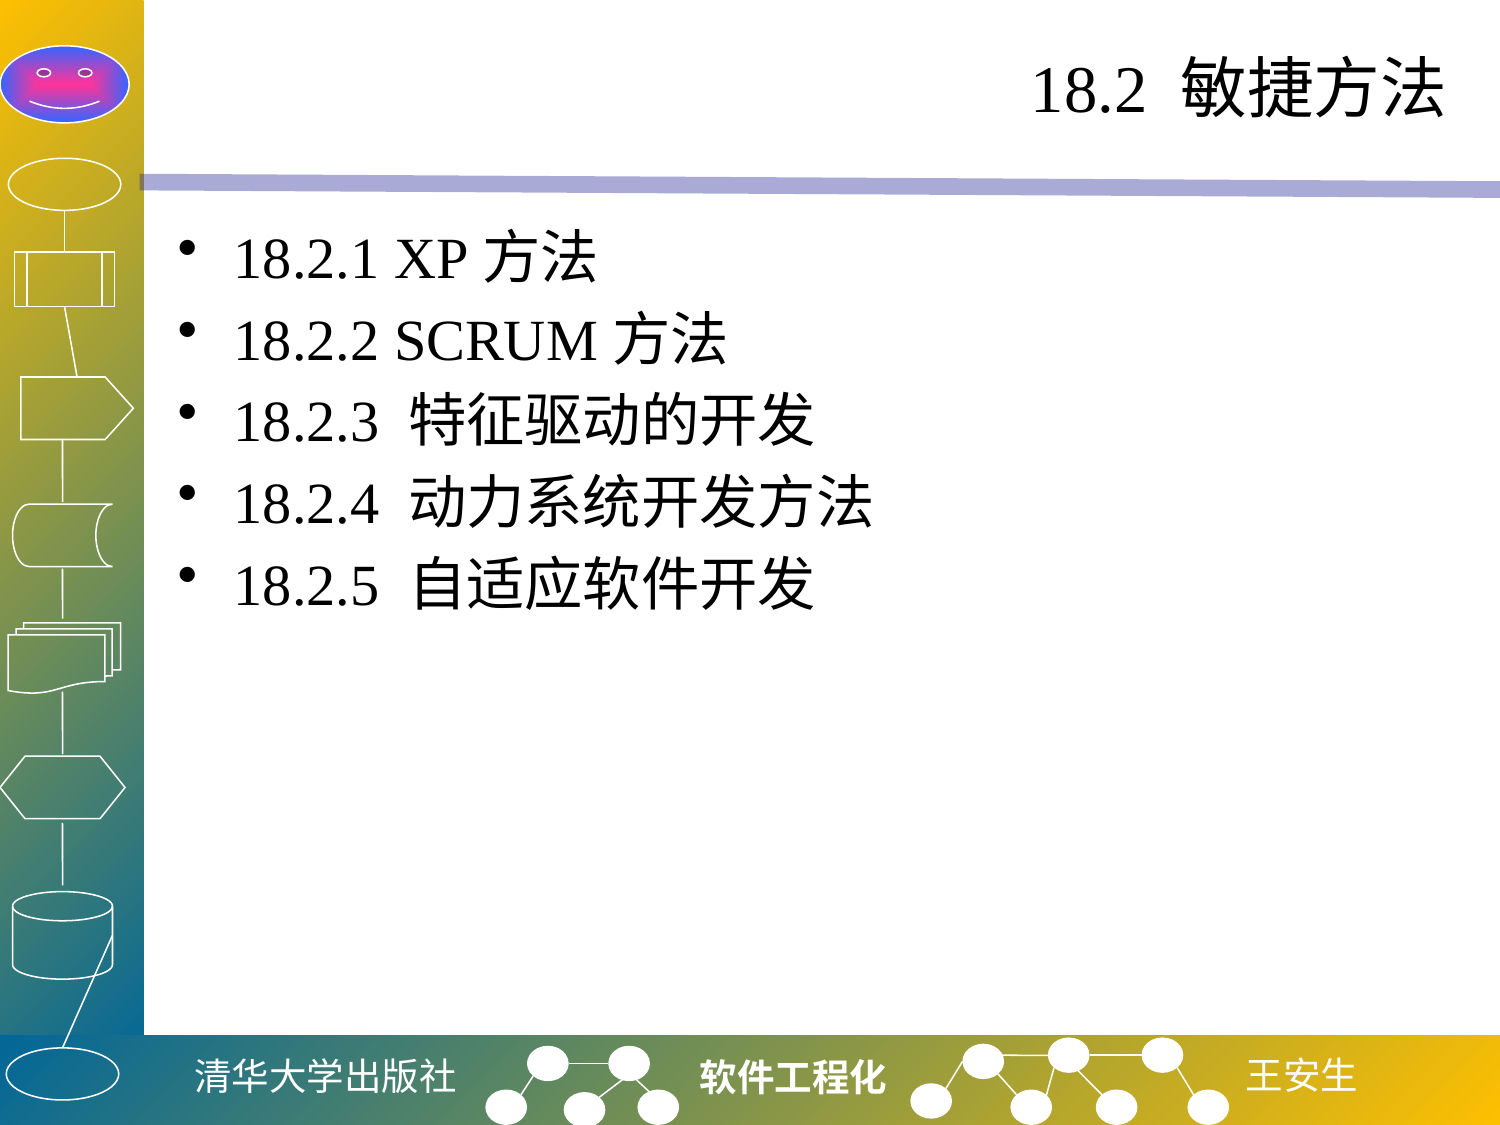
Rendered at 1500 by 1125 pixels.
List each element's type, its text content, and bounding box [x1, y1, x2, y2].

title 18.2 敏捷方法 [187, 24, 1463, 147]
list 18.2.1 XP方法 18.2.2 SCRUM方法 18.2.3 特征驱动的开发 18.2.4 动力系统开发方法 18.2.5 自适应软件开发 [162, 212, 1476, 1017]
